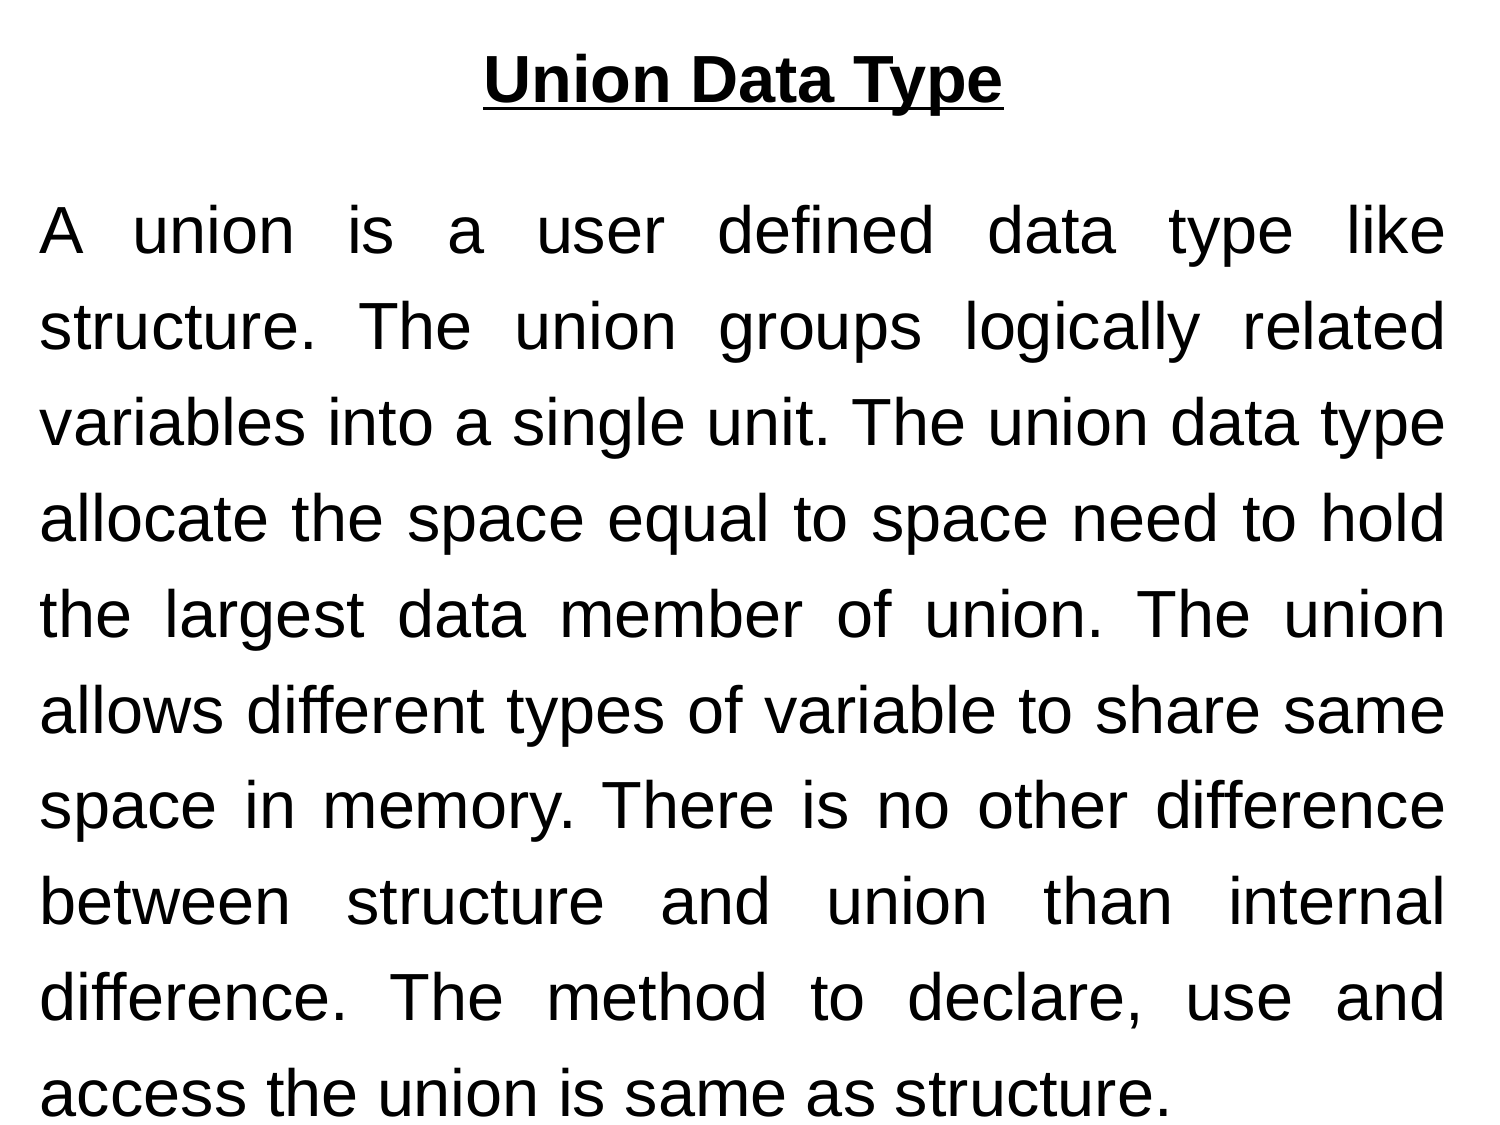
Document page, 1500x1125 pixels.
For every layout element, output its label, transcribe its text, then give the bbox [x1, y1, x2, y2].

list Union Data Type A union is a user defined data type like structure. The union groups logically related variables into a single unit. The union data type allocate the space equal to space need to hold the largest data member of union. The union allows different types of variable to share same space in memory. There is no other difference between structure and union than internal difference. The method to declare, use and access the union is same as structure. [24, 12, 1463, 1113]
